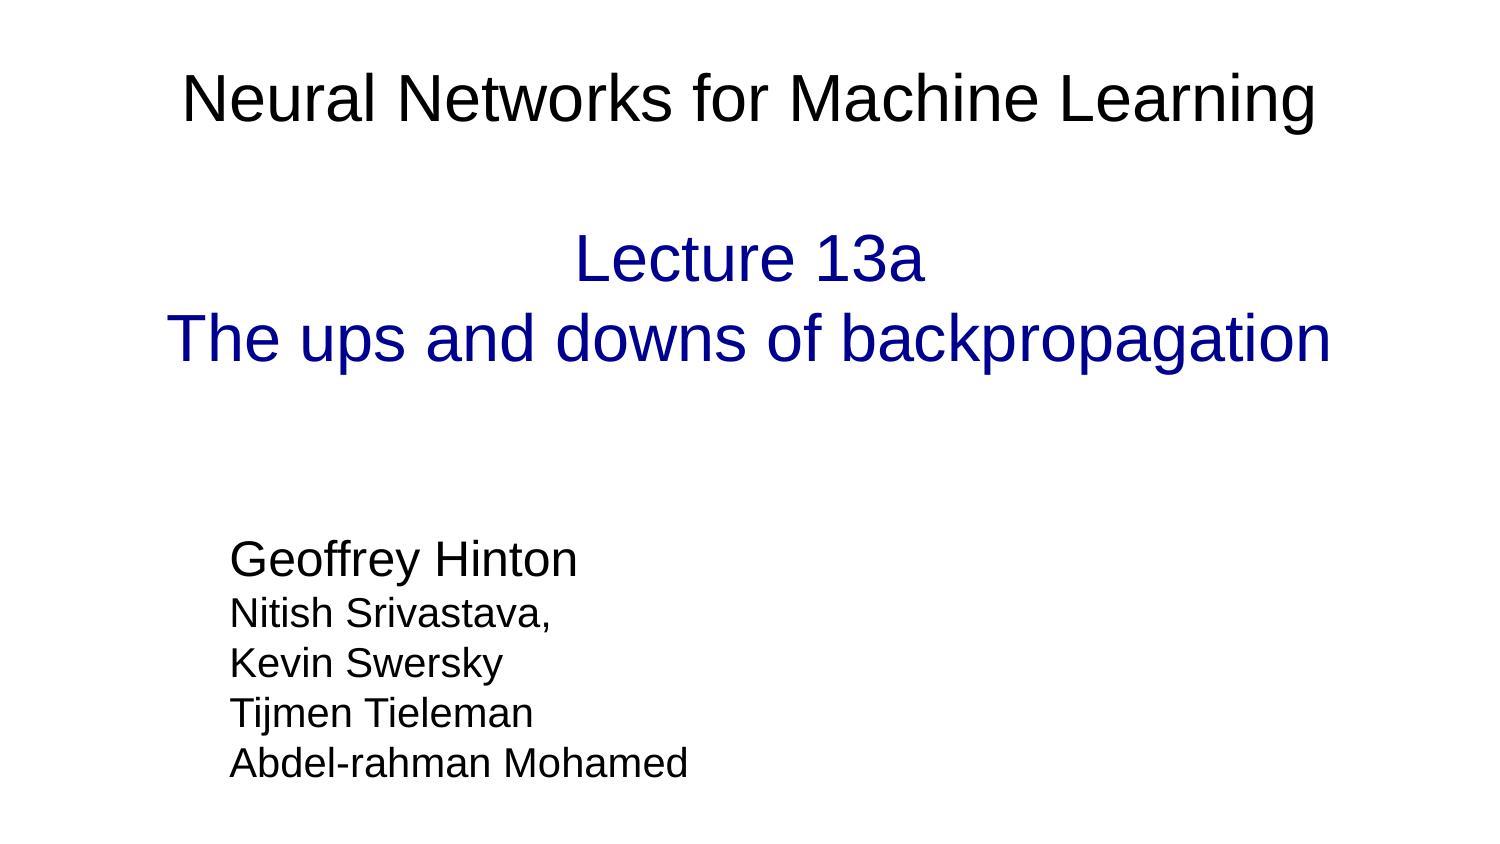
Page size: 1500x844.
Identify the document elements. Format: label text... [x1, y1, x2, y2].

title Neural Networks for Machine Learning Lecture 13a The ups and downs of backpropagation [112, 37, 1388, 392]
